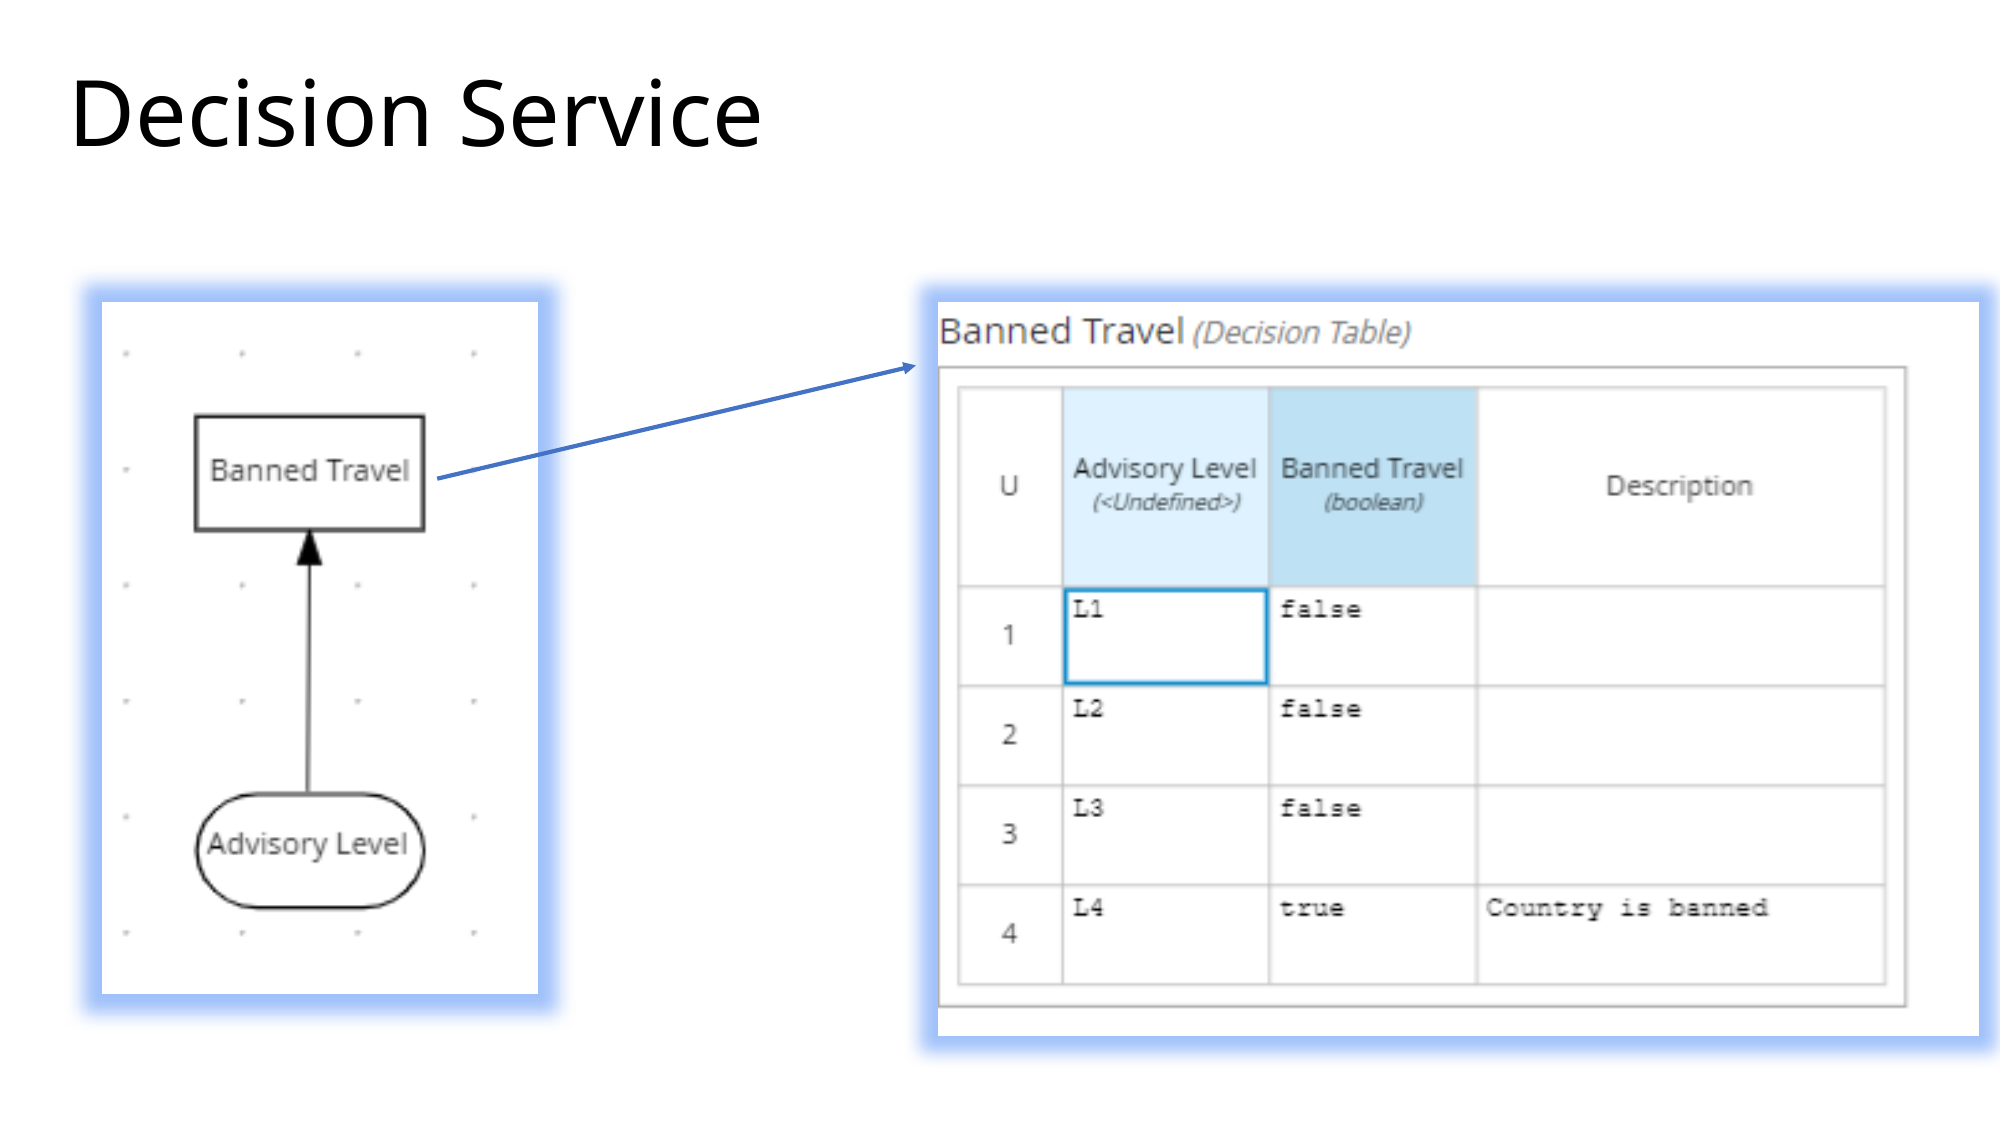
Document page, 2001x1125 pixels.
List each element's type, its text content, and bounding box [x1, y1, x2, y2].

picture [938, 302, 1979, 1036]
title Decision Service [53, 7, 1779, 226]
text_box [437, 365, 916, 479]
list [102, 302, 538, 994]
